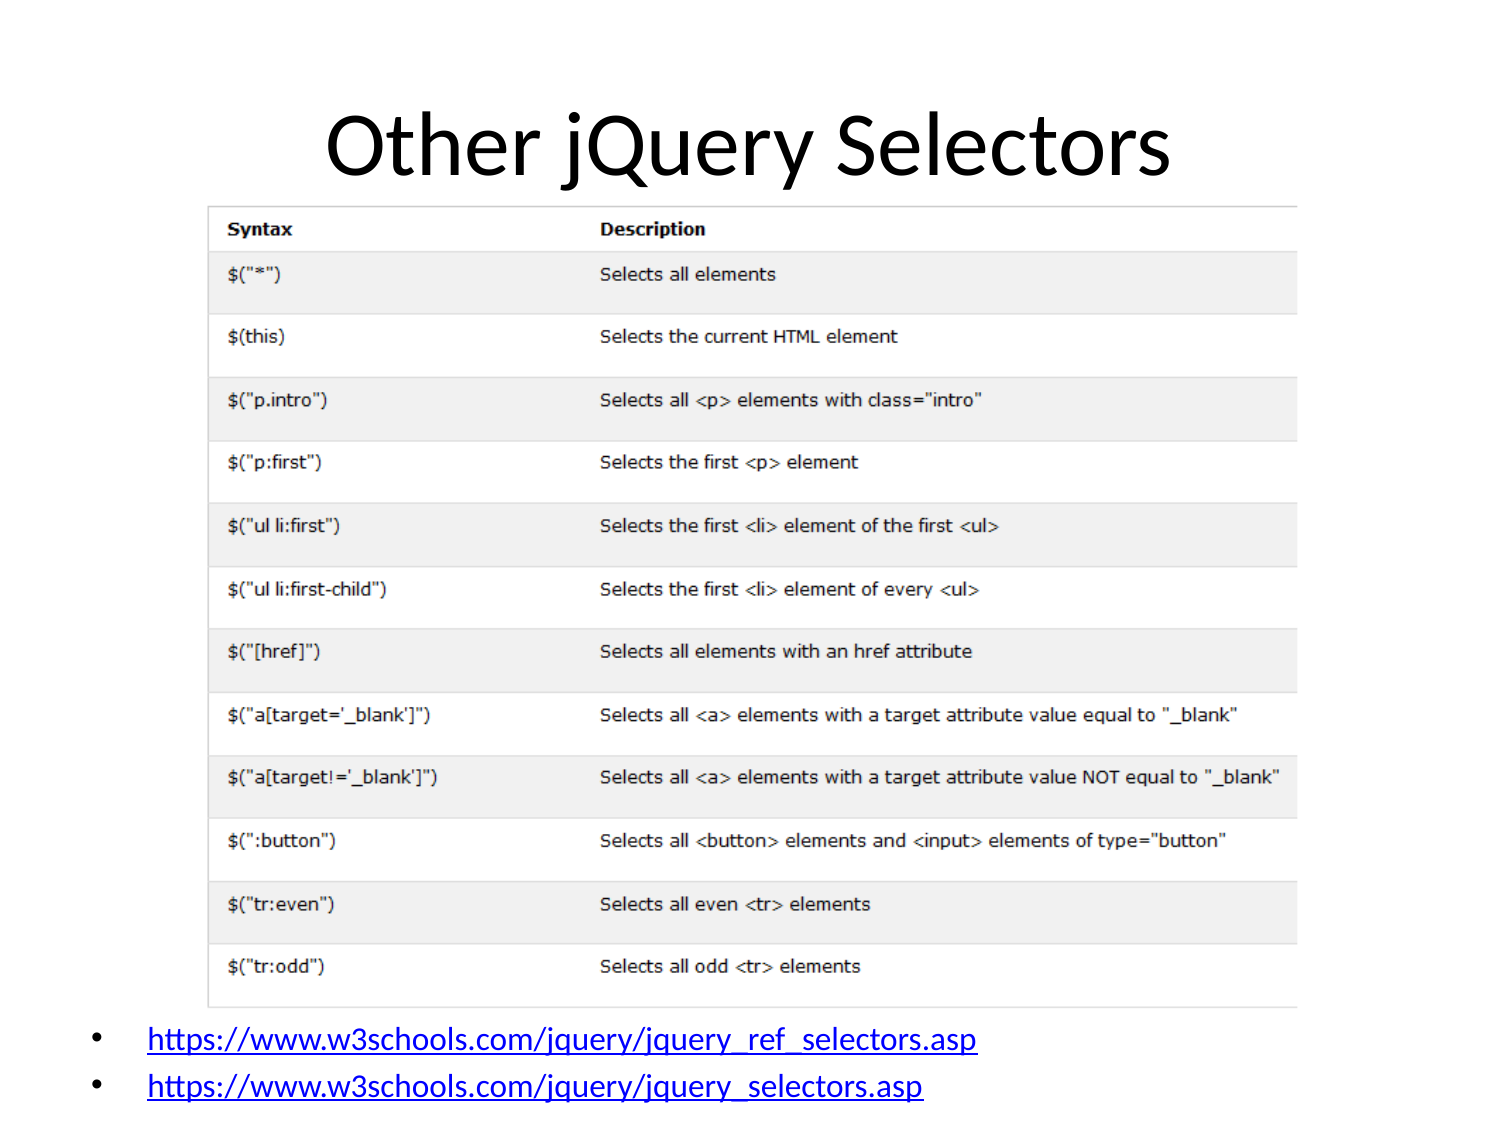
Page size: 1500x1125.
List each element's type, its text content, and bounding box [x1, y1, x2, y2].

list https://www.w3schools.com/jquery/jquery_ref_selectors.asp https://www.w3schools.com/jquery/jquery_selectors.asp [76, 1009, 1427, 1116]
title Other jQuery Selectors [75, 45, 1425, 233]
picture [202, 202, 1298, 1011]
